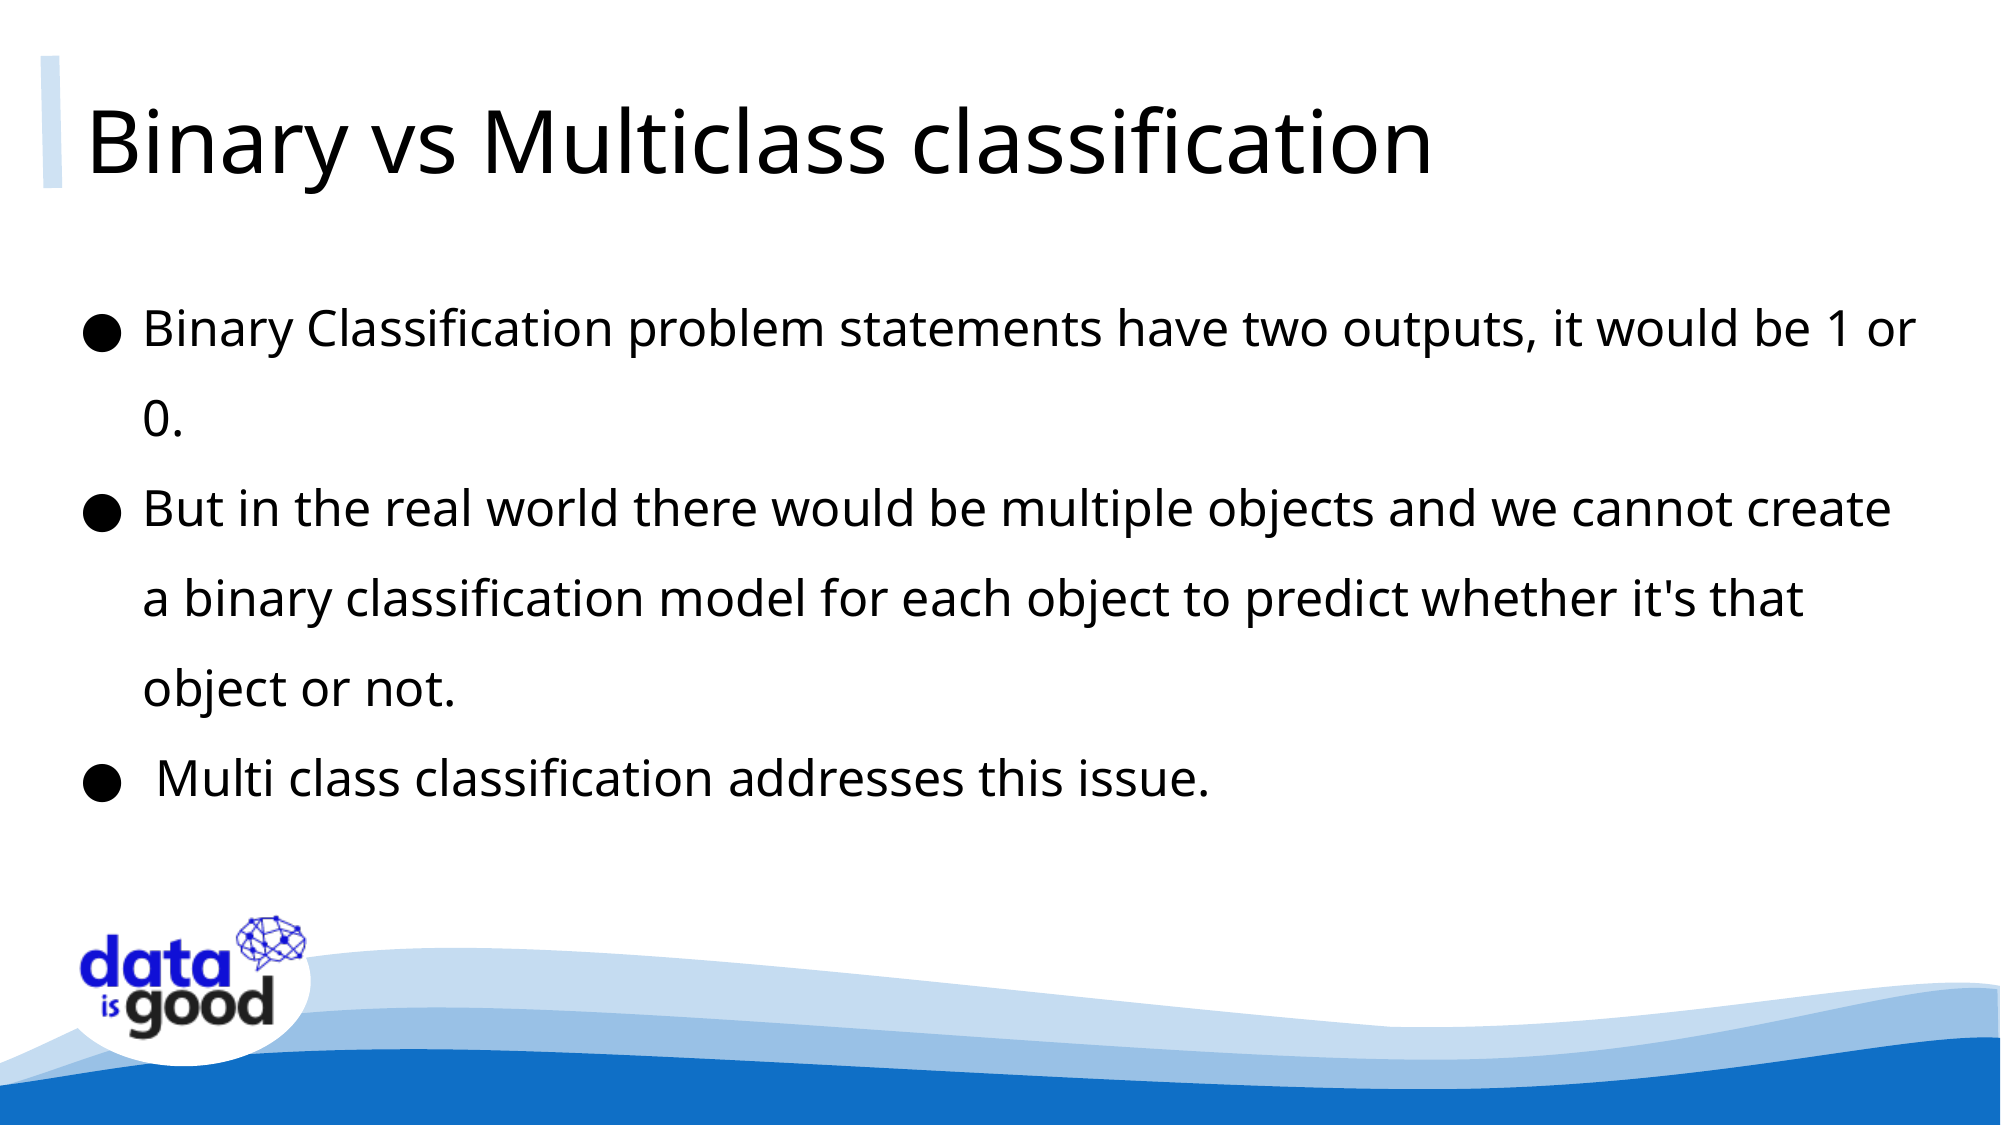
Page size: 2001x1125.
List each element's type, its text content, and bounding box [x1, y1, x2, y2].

picture [78, 913, 307, 1072]
list Binary Classification problem statements have two outputs, it would be 1 or 0. But in the real world there would be multiple objects and we cannot create a binary classification model for each object to predict whether it's that object or not. Multi class classification addresses this issue. [52, 251, 1940, 874]
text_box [49, 55, 54, 189]
title Binary vs Multiclass classification [70, 55, 1958, 171]
